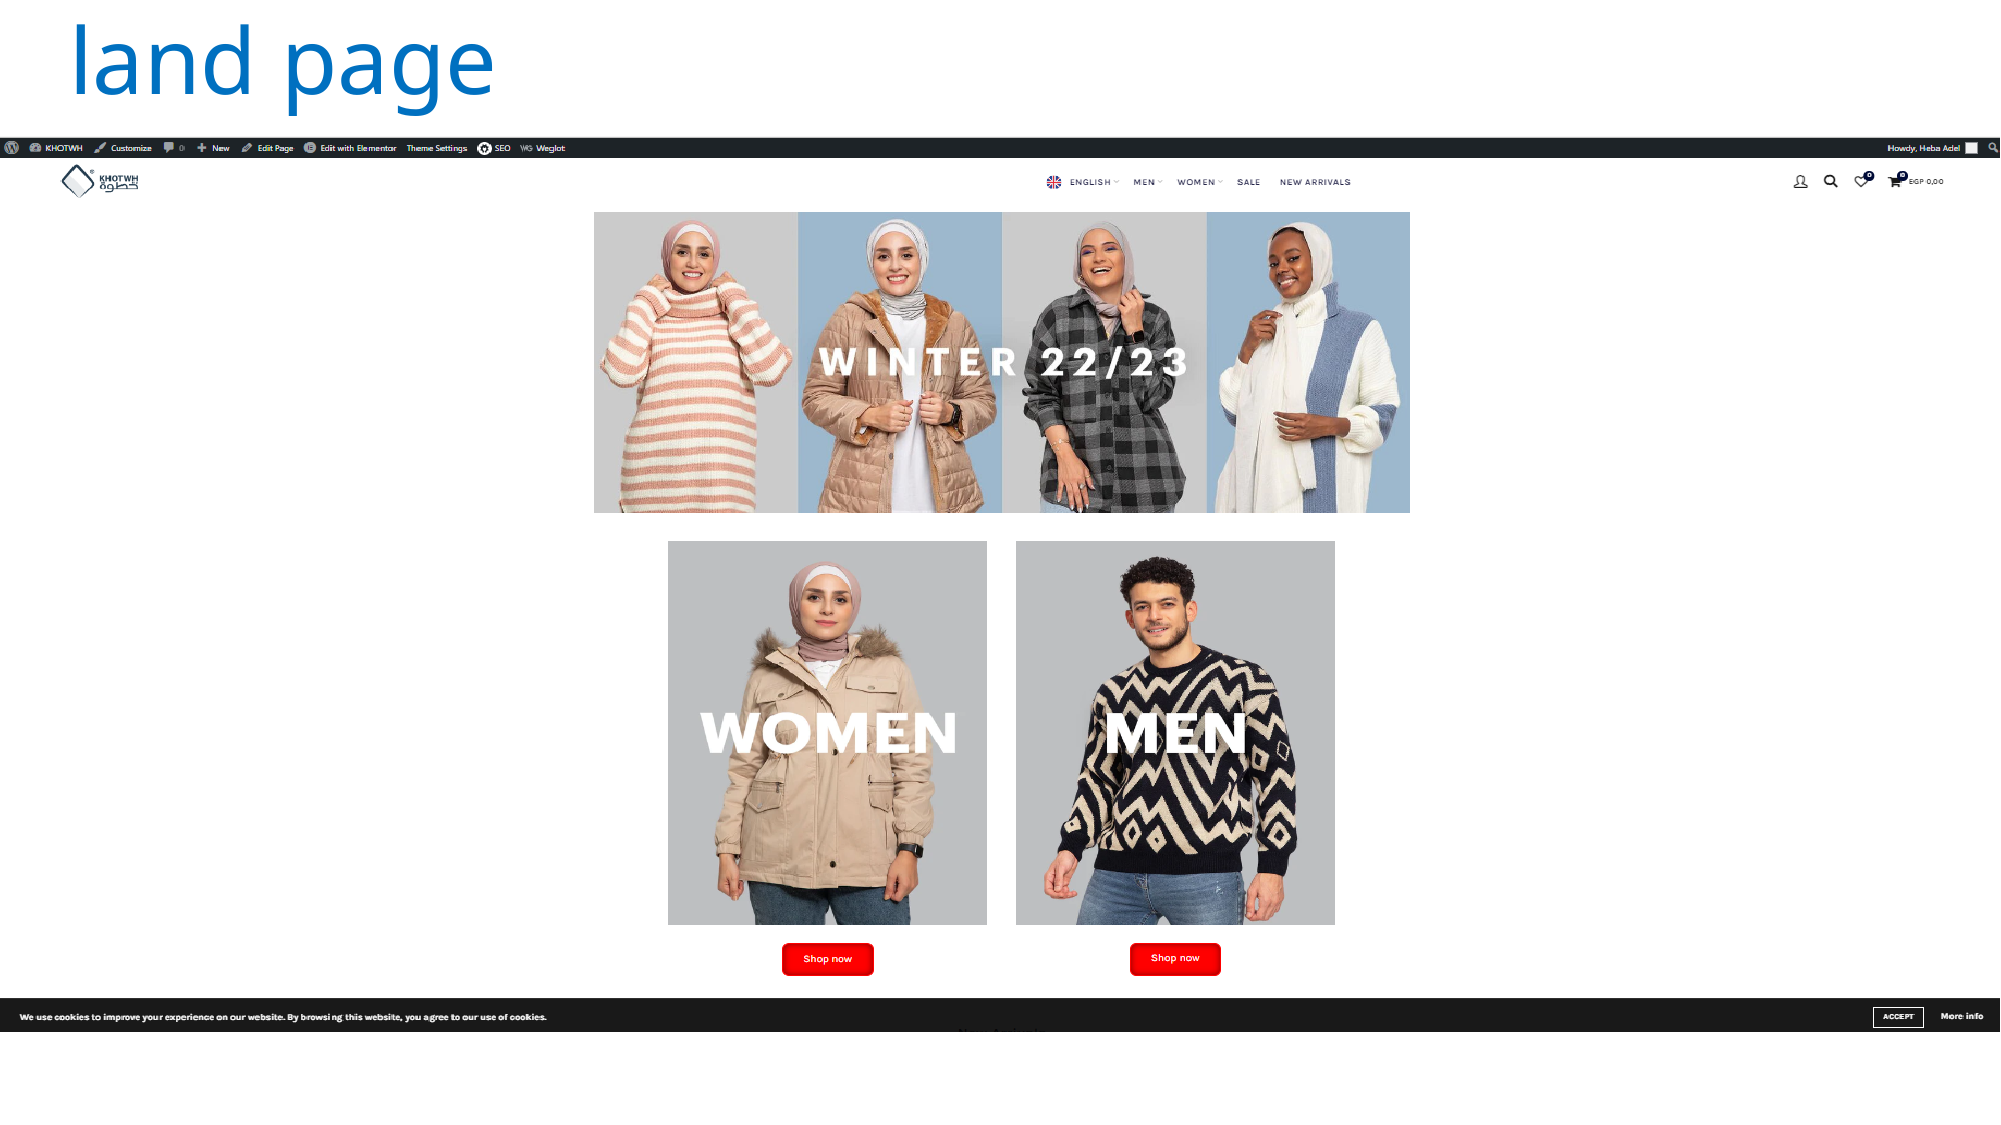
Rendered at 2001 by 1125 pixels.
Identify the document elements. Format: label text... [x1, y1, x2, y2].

title land page [54, 11, 1780, 136]
picture [0, 136, 2000, 1033]
